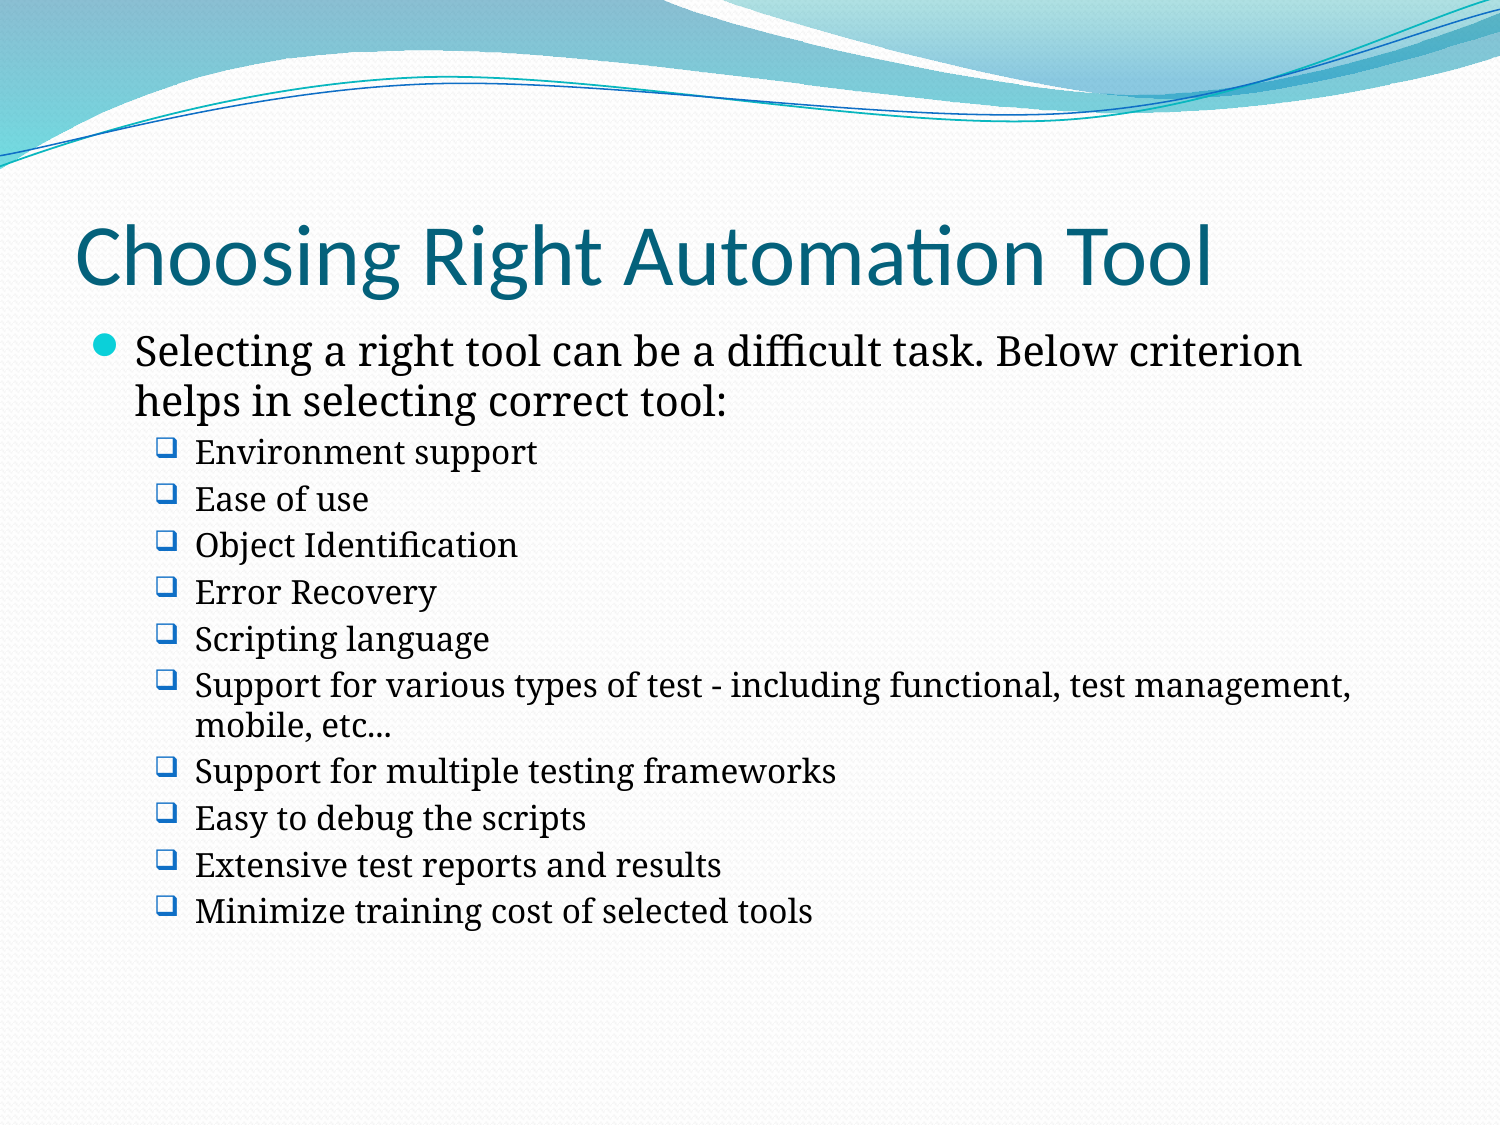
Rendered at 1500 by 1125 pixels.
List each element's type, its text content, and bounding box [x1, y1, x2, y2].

title Choosing Right Automation Tool [75, 115, 1425, 303]
list Selecting a right tool can be a difficult task. Below criterion helps in selecting correct tool: Environment support Ease of use Object Identification Error Recovery Scripting language Support for various types of test - including functional, test management, mobile, etc... Support for multiple testing frameworks Easy to debug the scripts Extensive test reports and results Minimize training cost of selected tools [75, 317, 1425, 1038]
